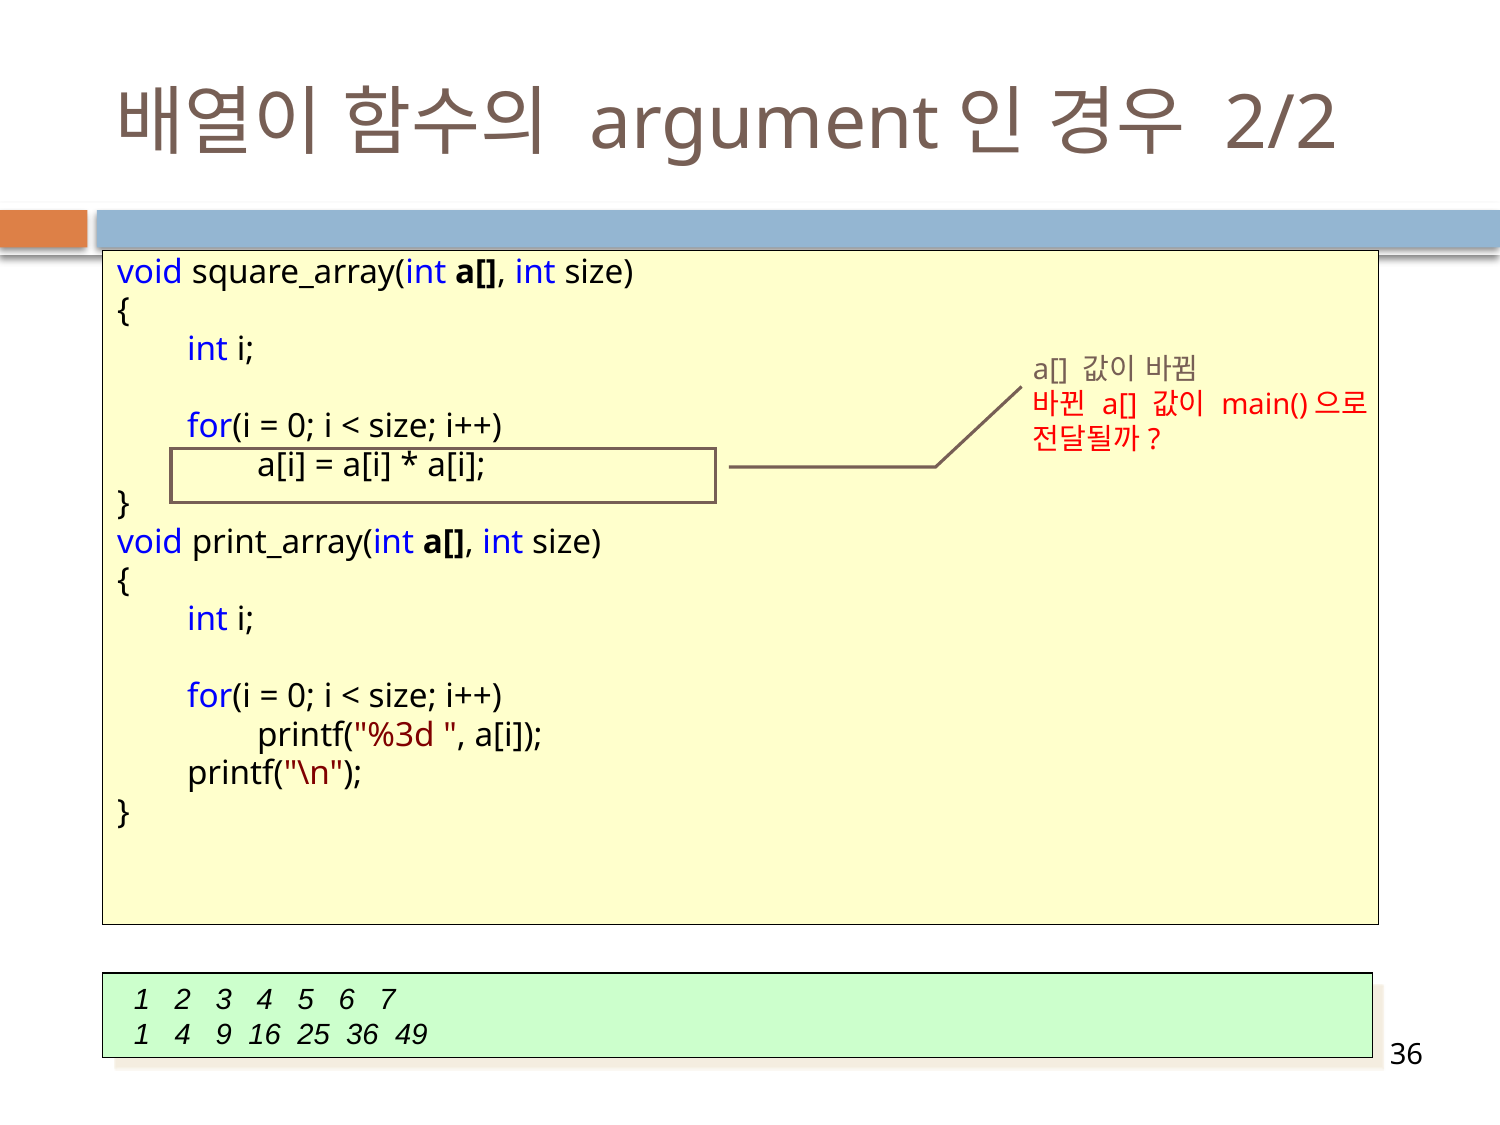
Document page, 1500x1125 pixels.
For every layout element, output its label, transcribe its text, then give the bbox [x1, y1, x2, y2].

text_box a[] 값이 바뀜 바뀐 a[] 값이 main()으로 전달될까? [1018, 343, 1398, 463]
text_box [170, 448, 716, 503]
text_box void square_array(int a[], int size) { int i; for(i = 0; i < size; i++) a[i] = a[i] * a[i]; } void print_array(int a[], int size) { int i; for(i = 0; i < size; i++) printf("%3d ", a[i]); printf("\n"); } [102, 250, 1379, 925]
text_box 1 2 3 4 5 6 7 1 4 9 16 25 36 49 [102, 972, 1373, 1058]
title 배열이 함수의 argument인 경우 2/2 [100, 37, 1438, 200]
slide_number 36 [1021, 1024, 1438, 1085]
